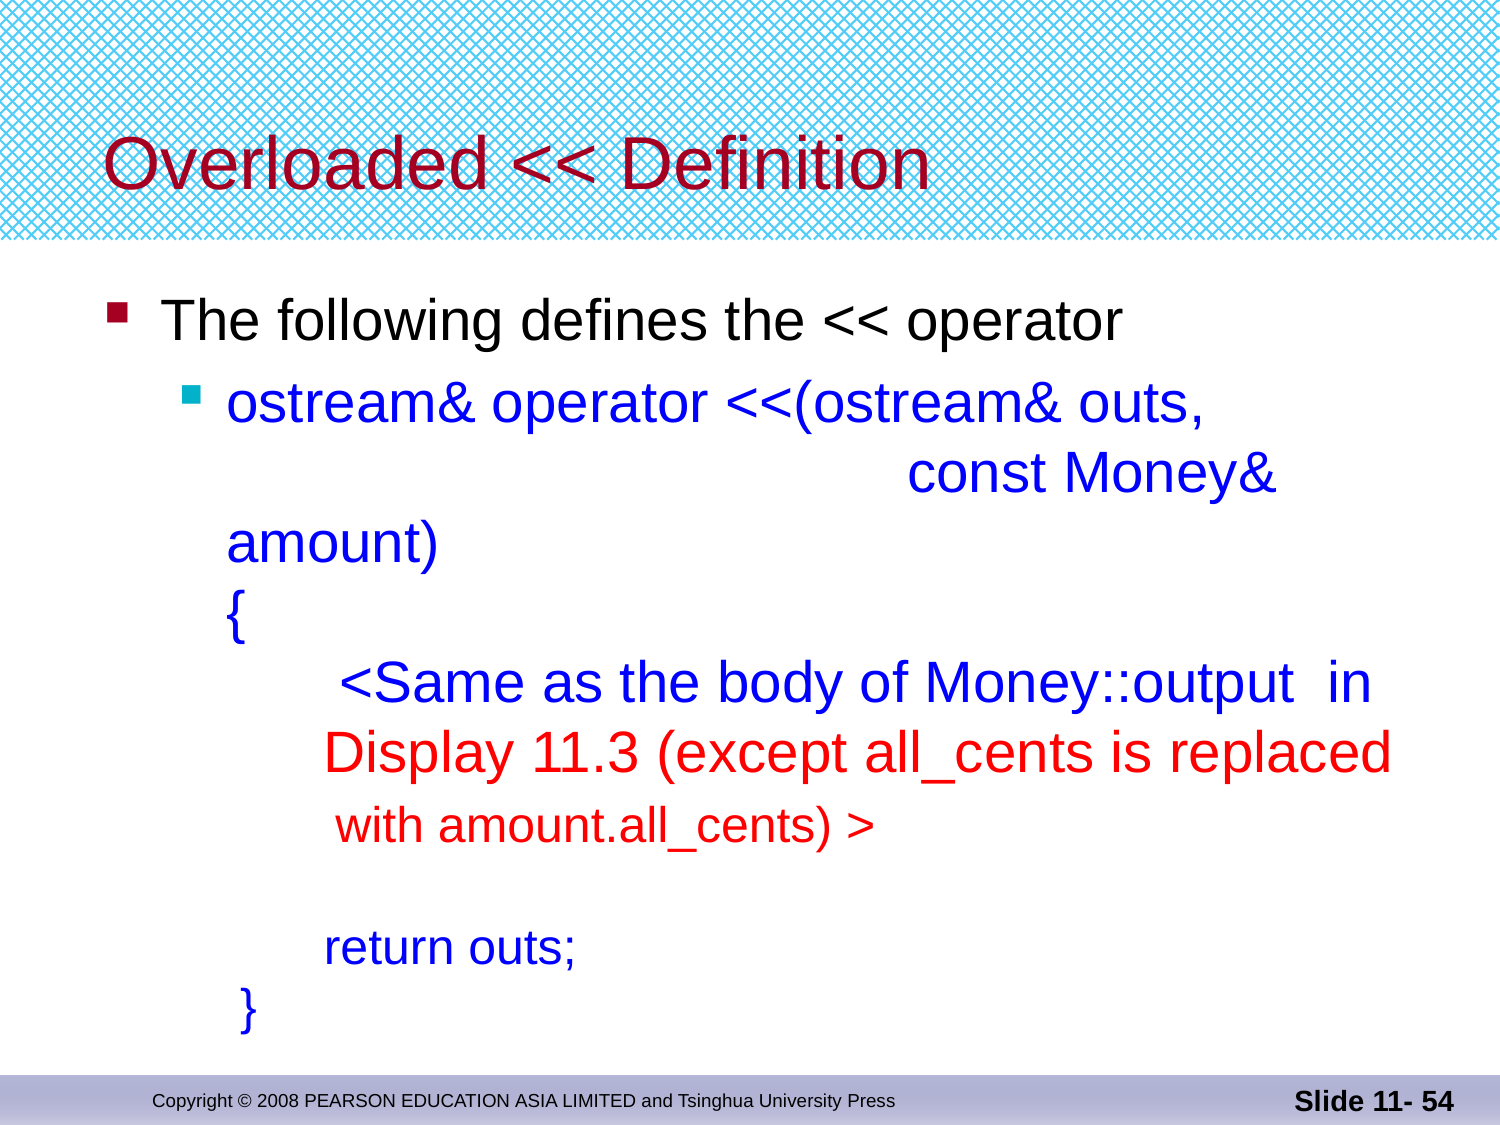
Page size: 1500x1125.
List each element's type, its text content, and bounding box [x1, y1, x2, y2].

title Overloaded << Definition [87, 49, 1450, 213]
slide_number Slide 11- 54 [1156, 1050, 1469, 1125]
list The following defines the << operator ostream& operator <<(ostream& outs, const Money& amount) { <Same as the body of Money::output in Display 11.3 (except all_cents is replaced with amount.all_cents) > return outs; } [89, 275, 1450, 1025]
